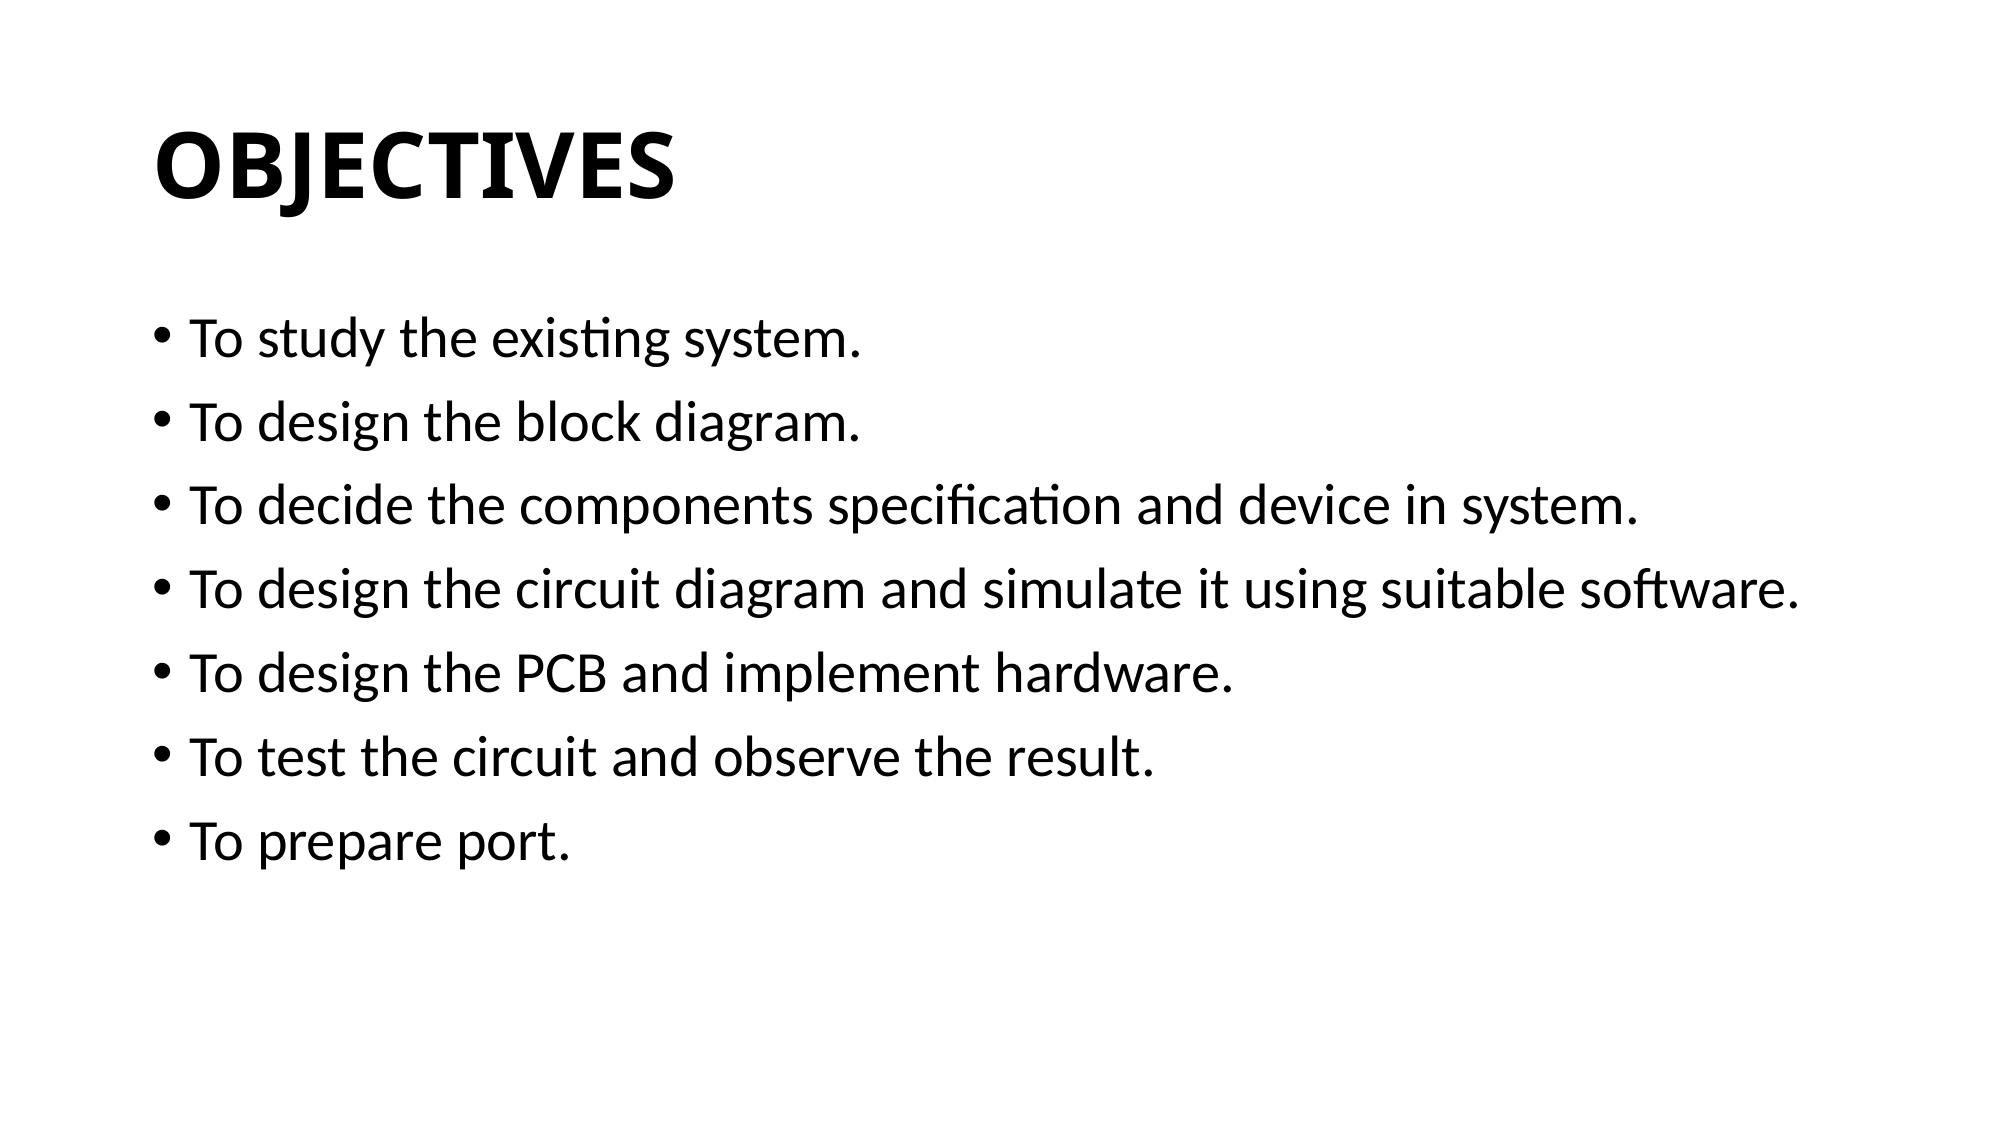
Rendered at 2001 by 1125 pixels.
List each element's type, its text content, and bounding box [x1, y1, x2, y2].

list To study the existing system. To design the block diagram. To decide the components specification and device in system. To design the circuit diagram and simulate it using suitable software. To design the PCB and implement hardware. To test the circuit and observe the result. To prepare port. [137, 299, 1863, 1014]
title OBJECTIVES [137, 59, 1863, 278]
